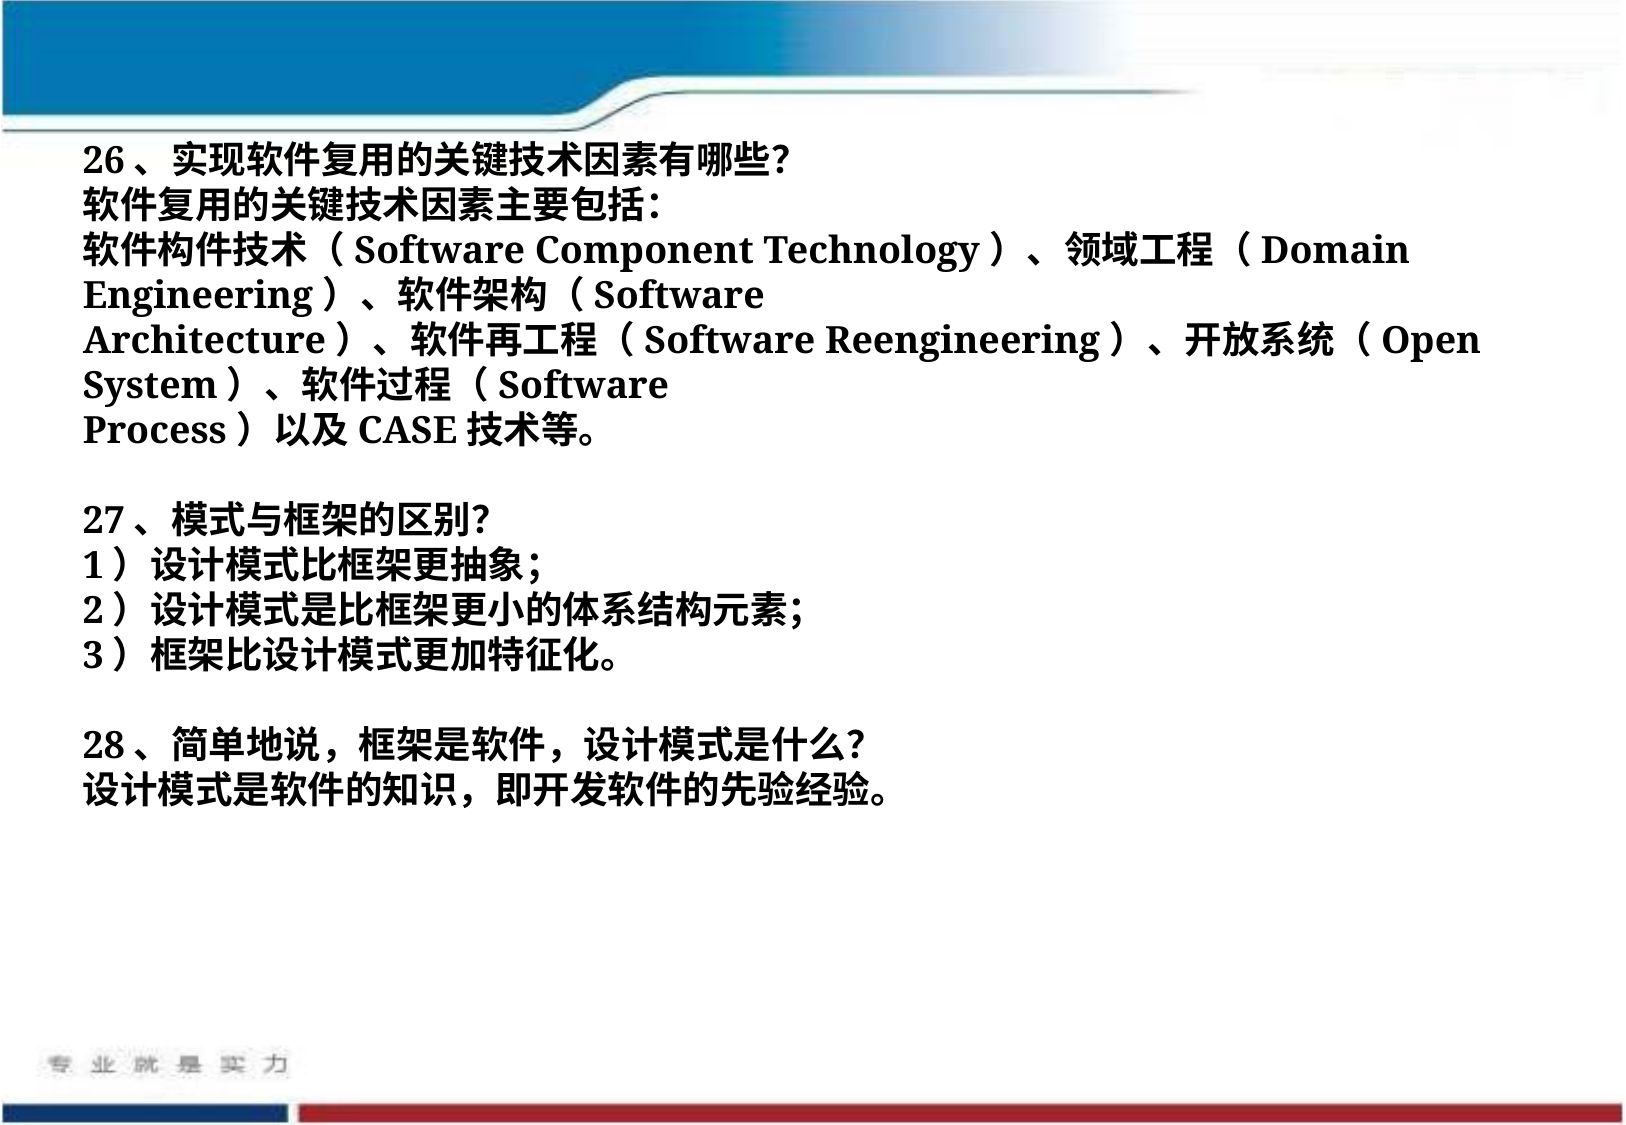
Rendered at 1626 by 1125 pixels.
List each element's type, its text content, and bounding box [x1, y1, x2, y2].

text_box 26、实现软件复用的关键技术因素有哪些？ 软件复用的关键技术因素主要包括： 软件构件技术（Software Component Technology）、领域工程（Domain Engineering）、软件架构（Software Architecture）、软件再工程（Software Reengineering）、开放系统（Open System）、软件过程（Software Process）以及CASE技术等。 27、模式与框架的区别？ 1）设计模式比框架更抽象； 2）设计模式是比框架更小的体系结构元素； 3）框架比设计模式更加特征化。 28、简单地说，框架是软件，设计模式是什么？ 设计模式是软件的知识，即开发软件的先验经验。 [68, 129, 1563, 864]
picture [1, 0, 1625, 1125]
